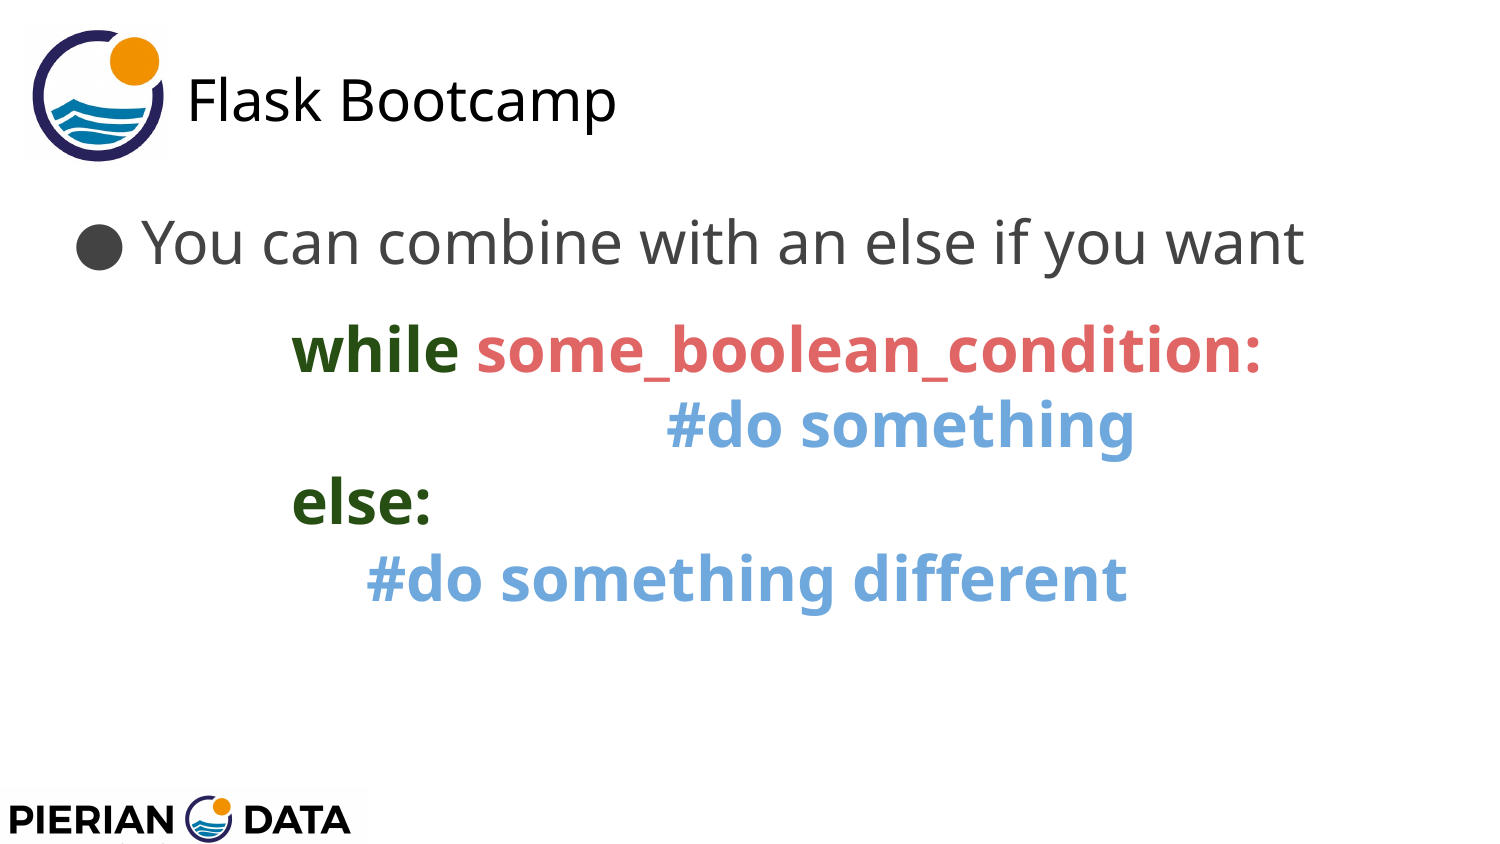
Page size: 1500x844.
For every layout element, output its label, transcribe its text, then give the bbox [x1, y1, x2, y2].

title Flask Bootcamp [176, 48, 1449, 143]
list You can combine with an else if you want while some_boolean_condition: #do something else: #do something different [51, 189, 1476, 750]
picture [24, 24, 172, 167]
picture [0, 787, 368, 844]
